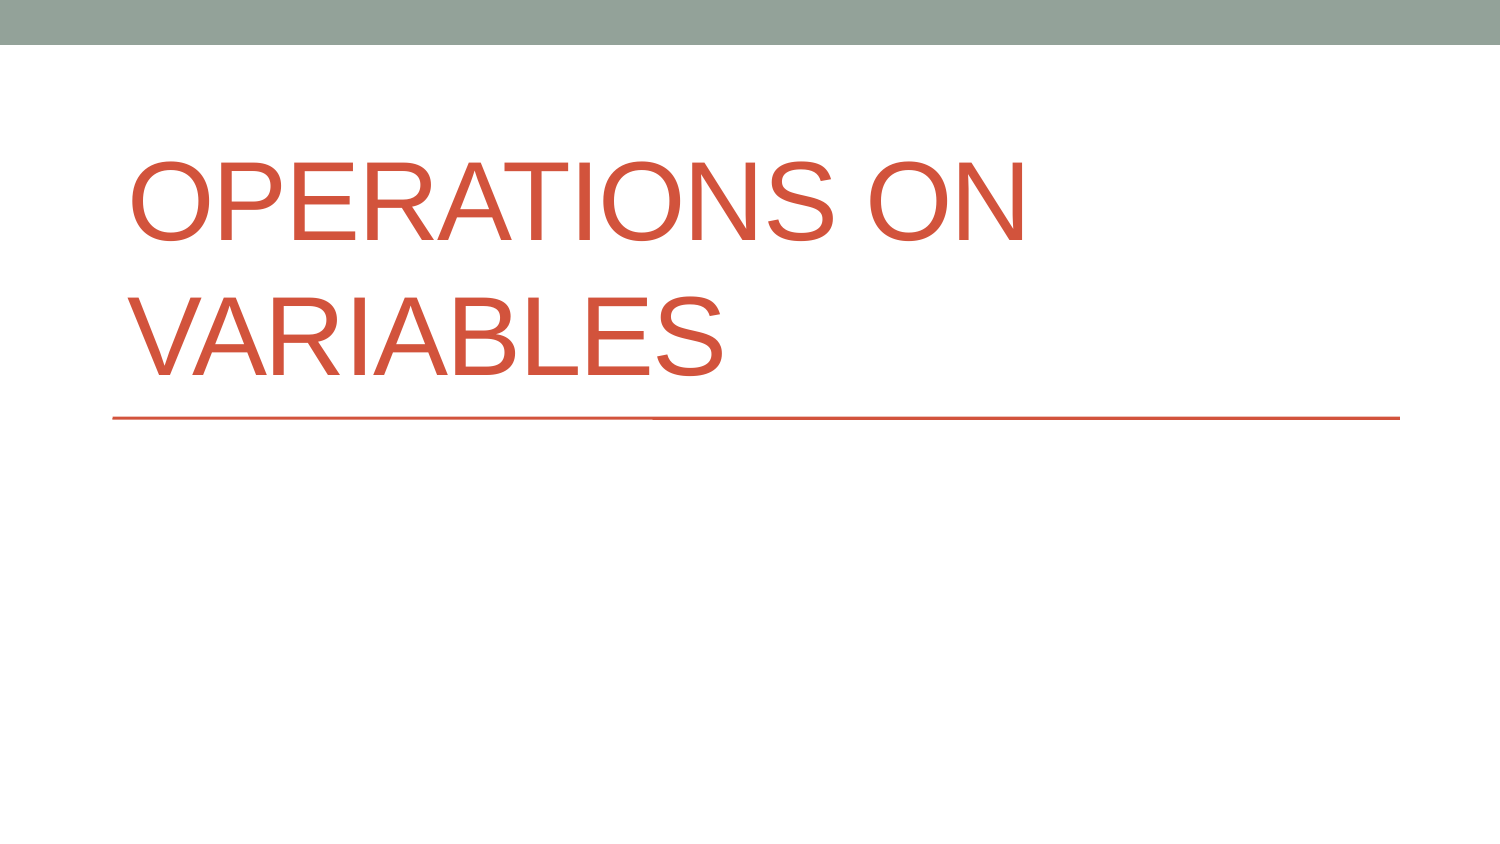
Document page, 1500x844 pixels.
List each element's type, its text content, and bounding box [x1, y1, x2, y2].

title Operations on variables [112, 168, 1400, 406]
